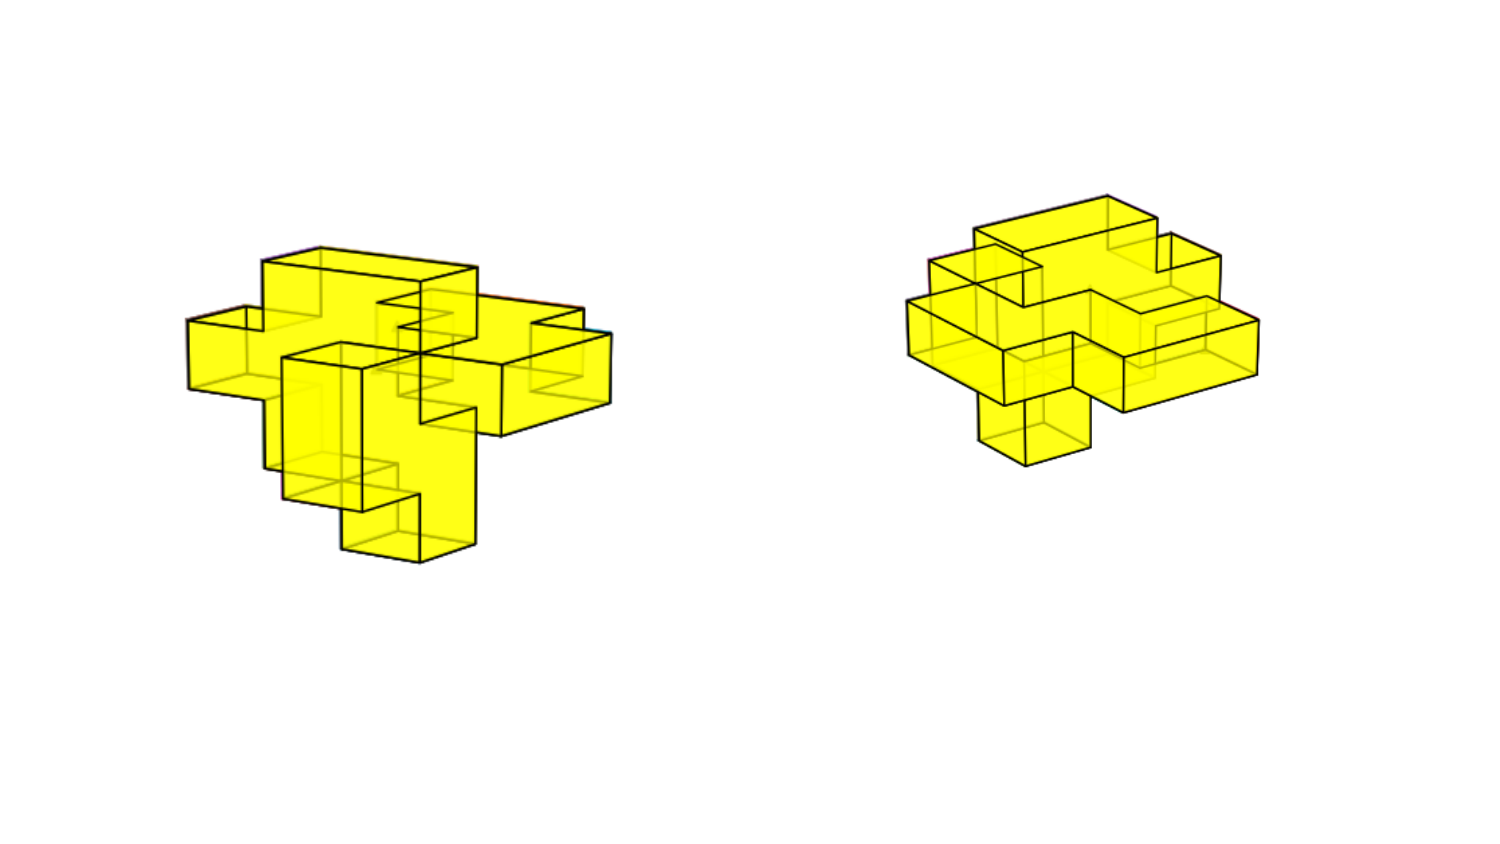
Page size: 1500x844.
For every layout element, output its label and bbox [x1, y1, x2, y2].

picture [0, 24, 1500, 776]
